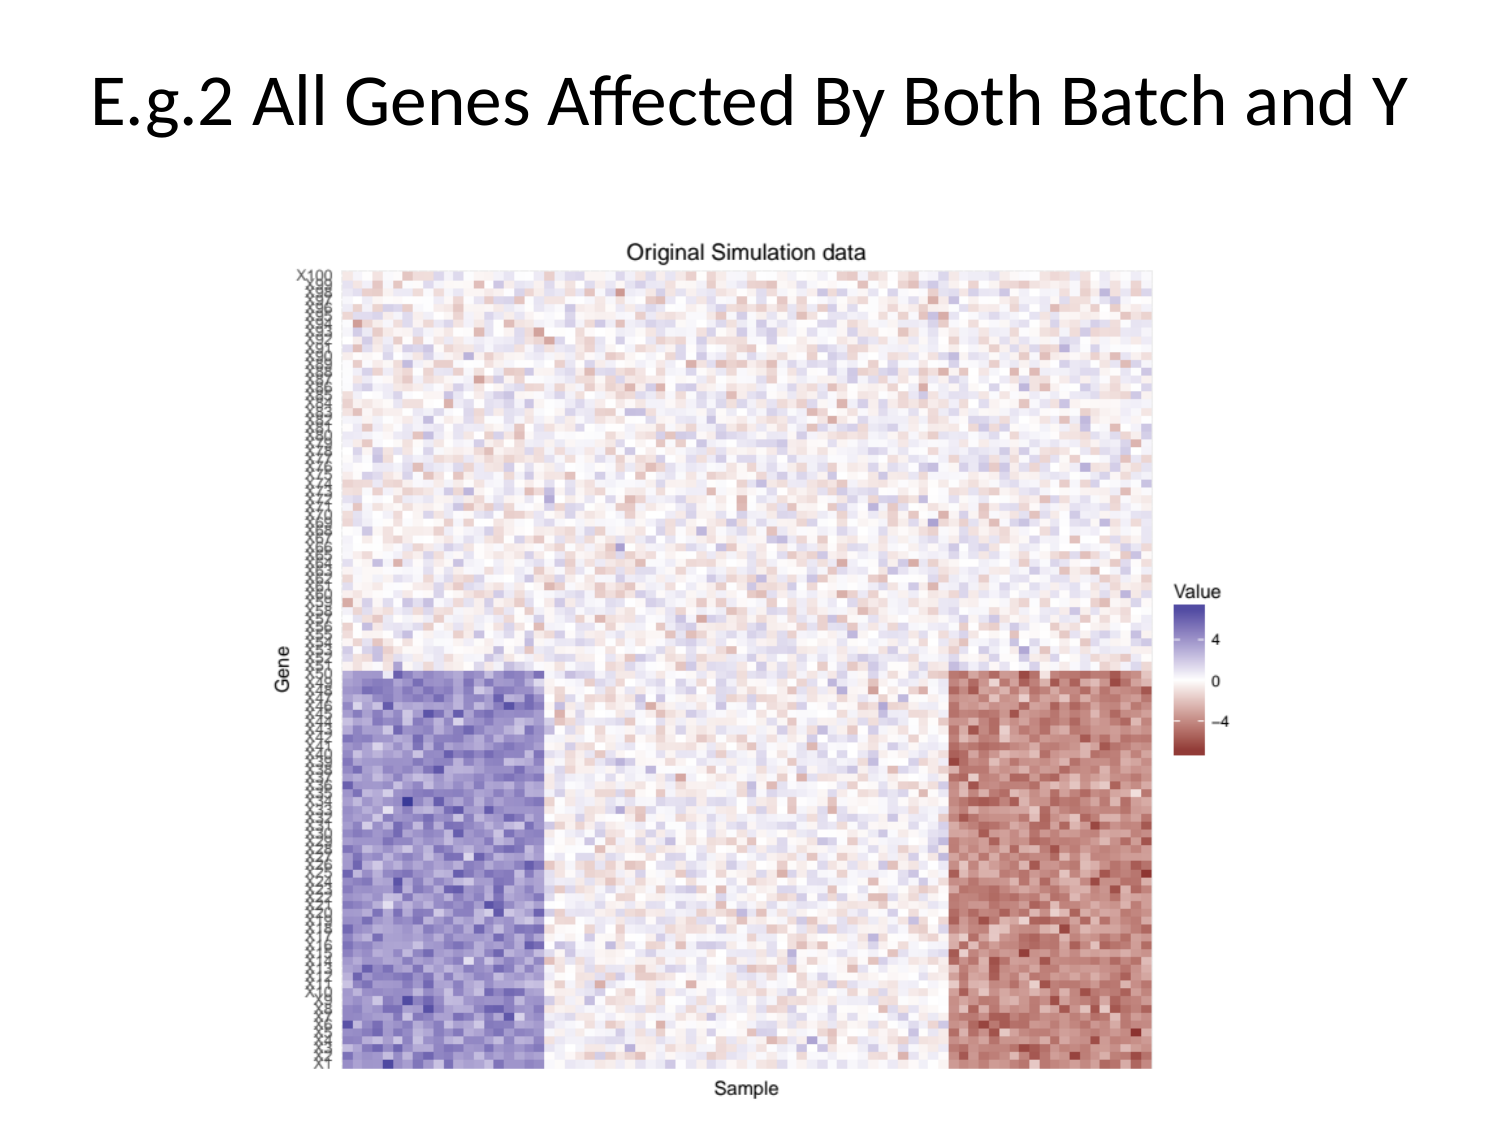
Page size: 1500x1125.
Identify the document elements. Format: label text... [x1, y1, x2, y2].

picture [262, 234, 1258, 1106]
text_box E.g.2 All Genes Affected By Both Batch and Y [74, 45, 1425, 233]
